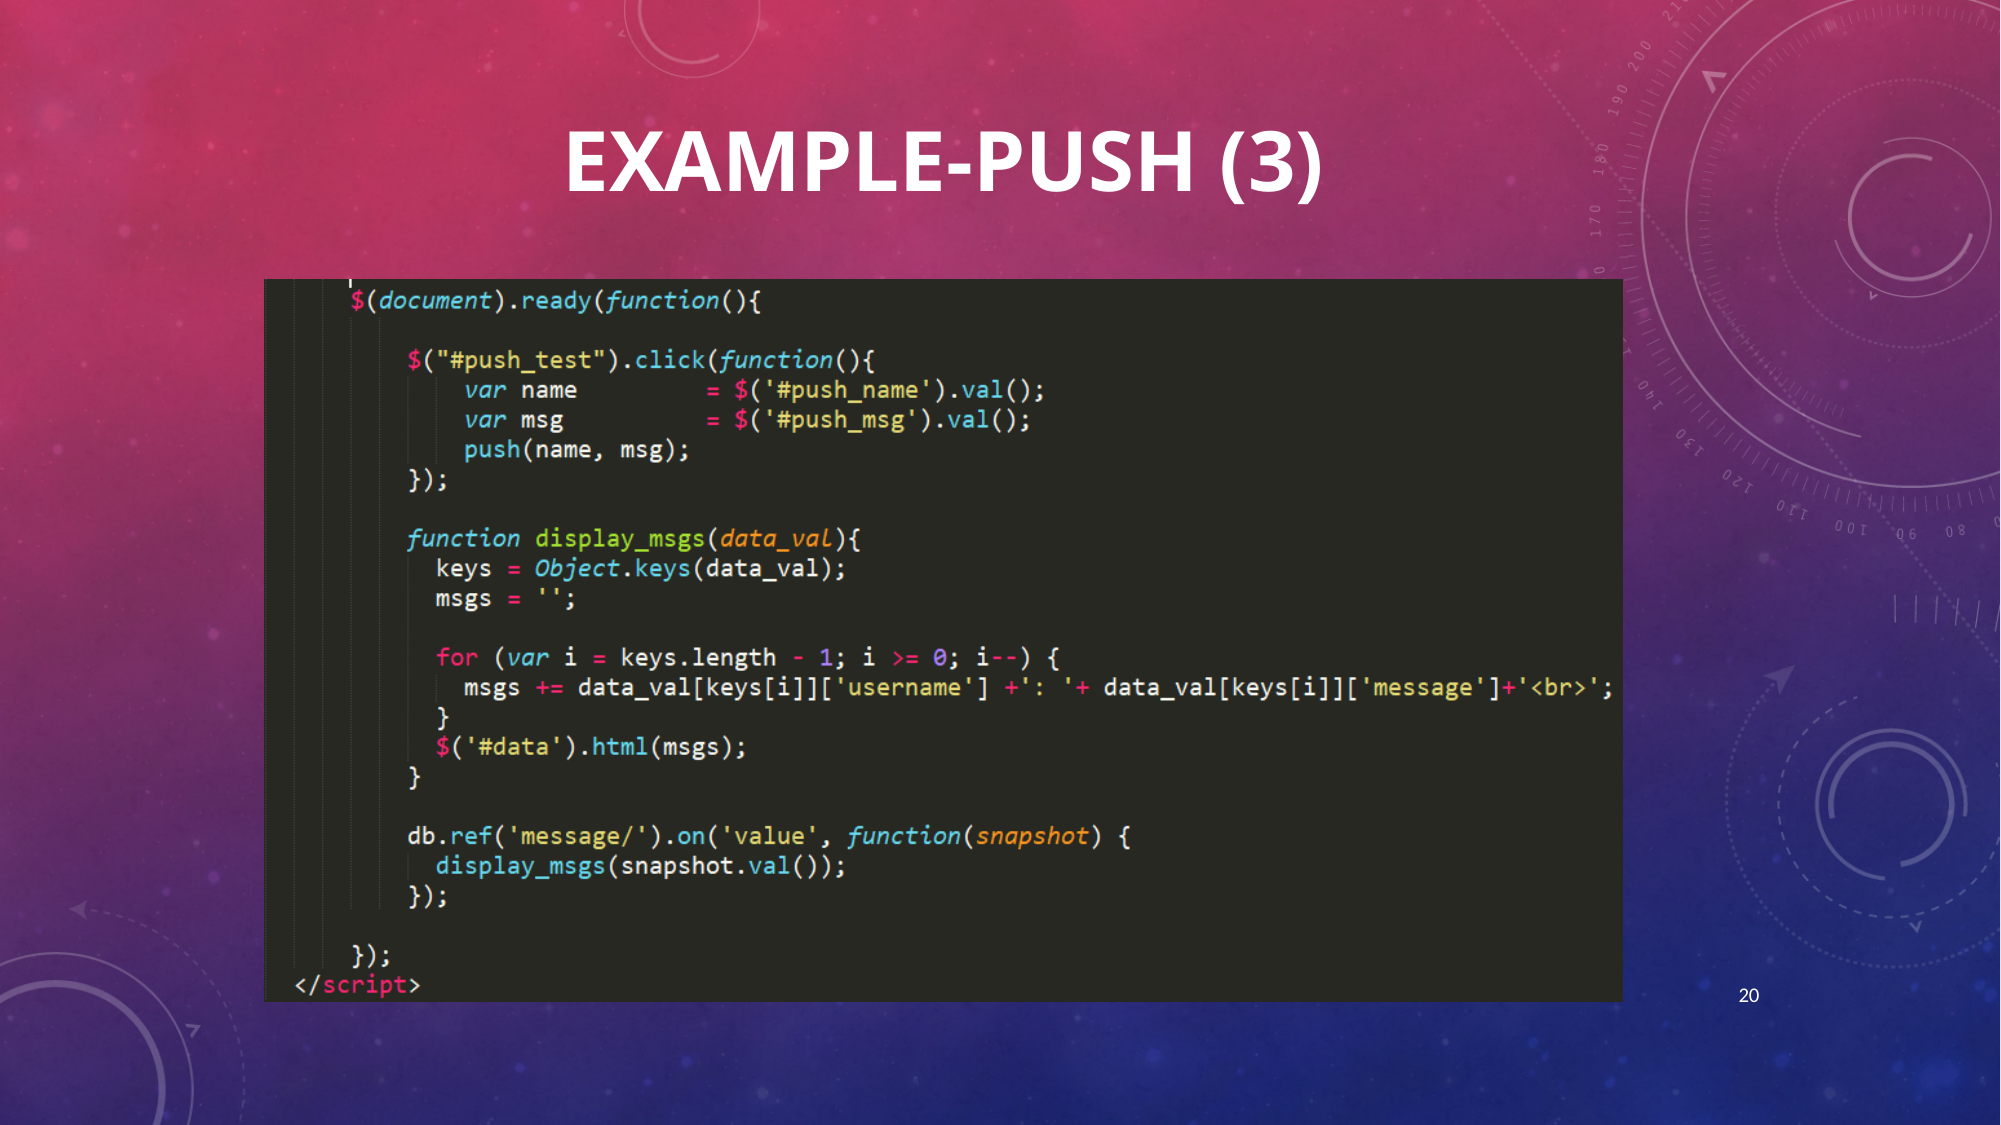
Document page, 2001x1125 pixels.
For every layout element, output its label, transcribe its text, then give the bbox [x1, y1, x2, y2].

slide_number 20 [1684, 963, 1775, 1025]
title Example-PUSH (3) [112, 99, 1775, 216]
picture [0, 0, 2001, 1125]
